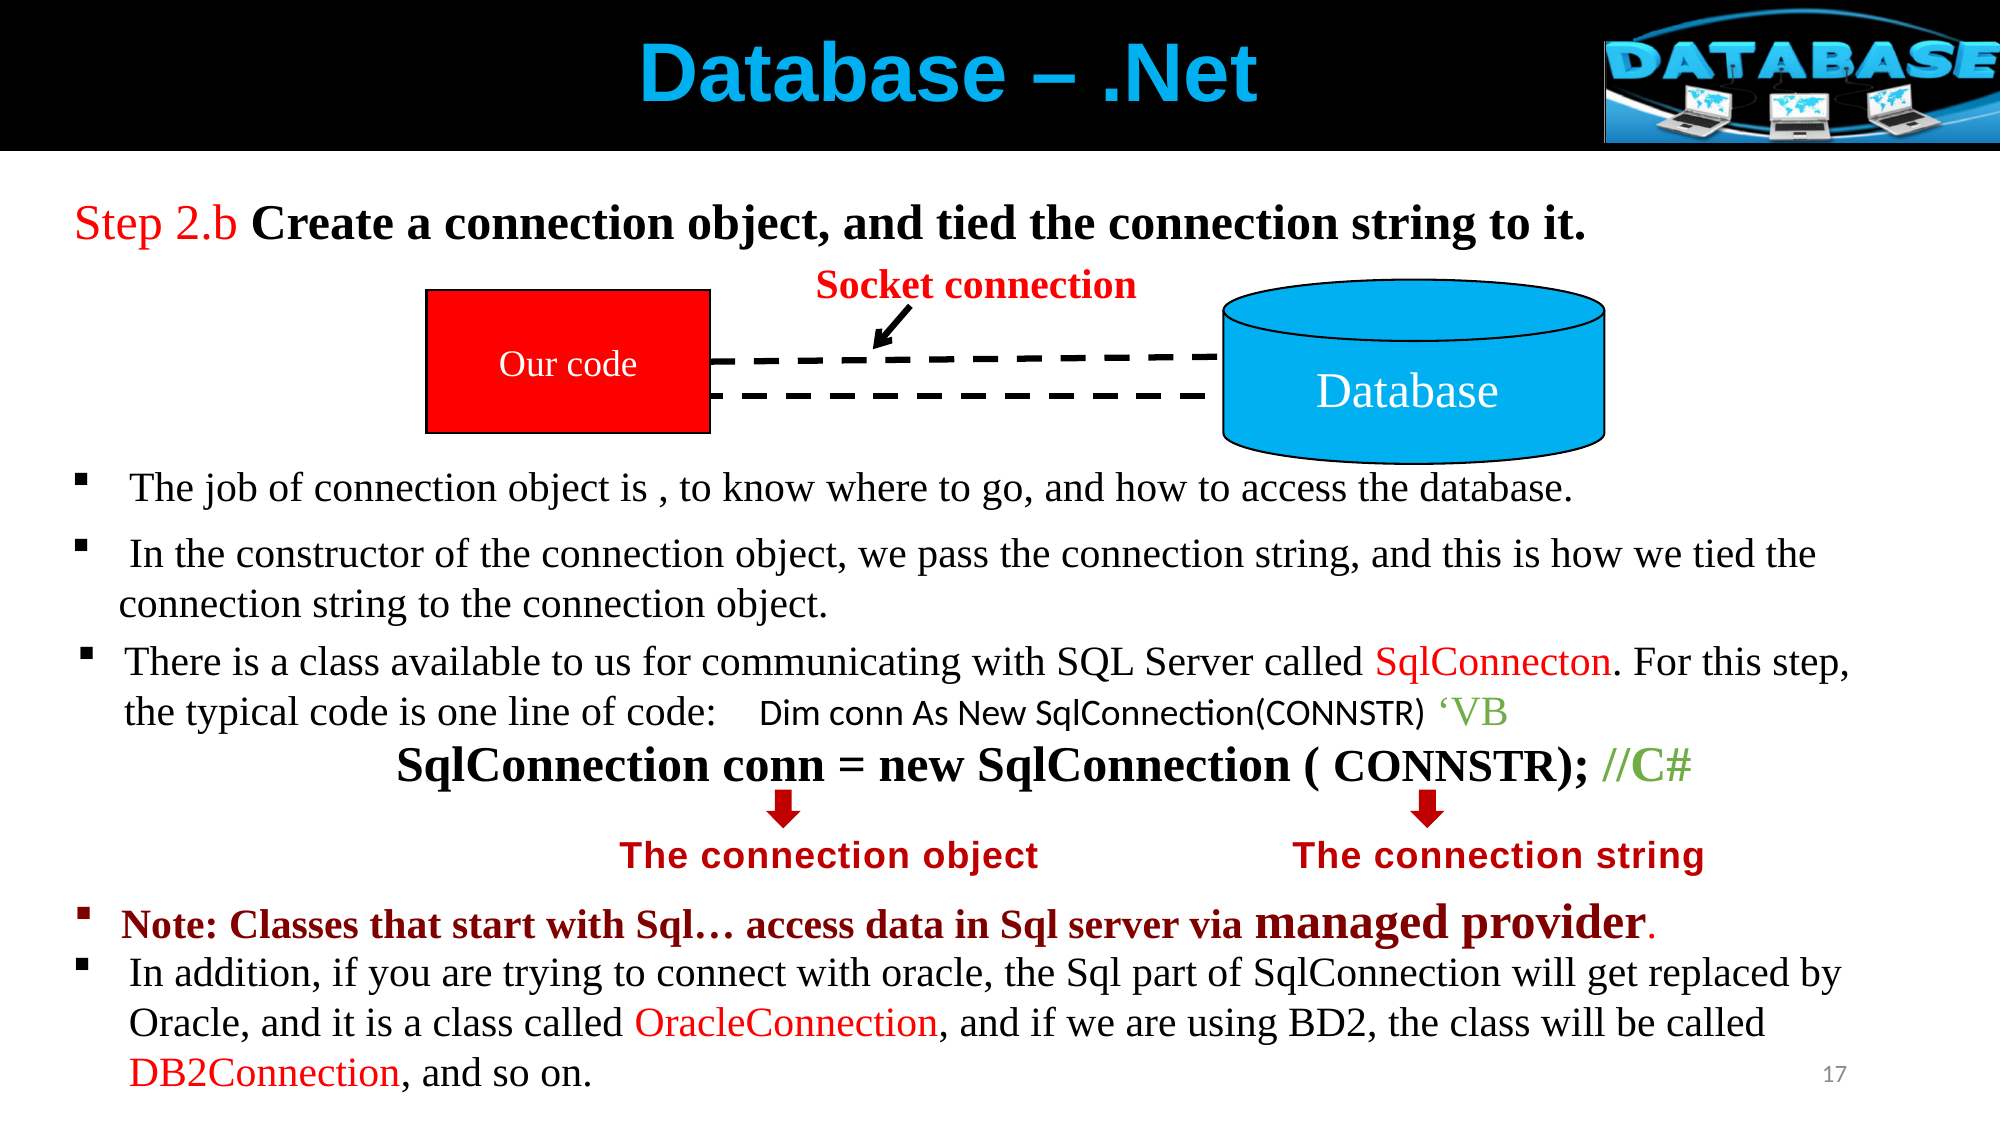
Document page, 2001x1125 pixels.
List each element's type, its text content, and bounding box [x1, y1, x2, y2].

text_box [426, 279, 1605, 464]
text_box [765, 789, 801, 815]
text_box [1409, 789, 1445, 829]
text_box The connection object [567, 815, 1091, 892]
text_box There is a class available to us for communicating with SQL Server called SqlConnecton. For this step, the typical code is one line of code: Dim conn As New SqlConnection(CONNSTR) ‘VB [62, 626, 1897, 742]
text_box The connection string [1237, 815, 1761, 880]
text_box Step 2.b Create a connection object, and tied the connection string to it. [59, 182, 1827, 258]
text_box In the constructor of the connection object, we pass the connection string, and this is how we tied the connection string to the connection object. [56, 518, 1892, 634]
text_box In addition, if you are trying to connect with oracle, the Sql part of SqlConnection will get replaced by Oracle, and it is a class called OracleConnection, and if we are using BD2, the class will be called DB2Connection, and so on. [57, 937, 1927, 1103]
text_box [0, 0, 2000, 150]
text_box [768, 244, 1185, 350]
text_box SqlConnection conn = new SqlConnection ( CONNSTR); //C# [381, 723, 1777, 799]
text_box Note: Classes that start with Sql… access data in Sql server via managed provider. [59, 880, 1929, 956]
text_box The job of connection object is , to know where to go, and how to access the database. [56, 451, 1892, 517]
